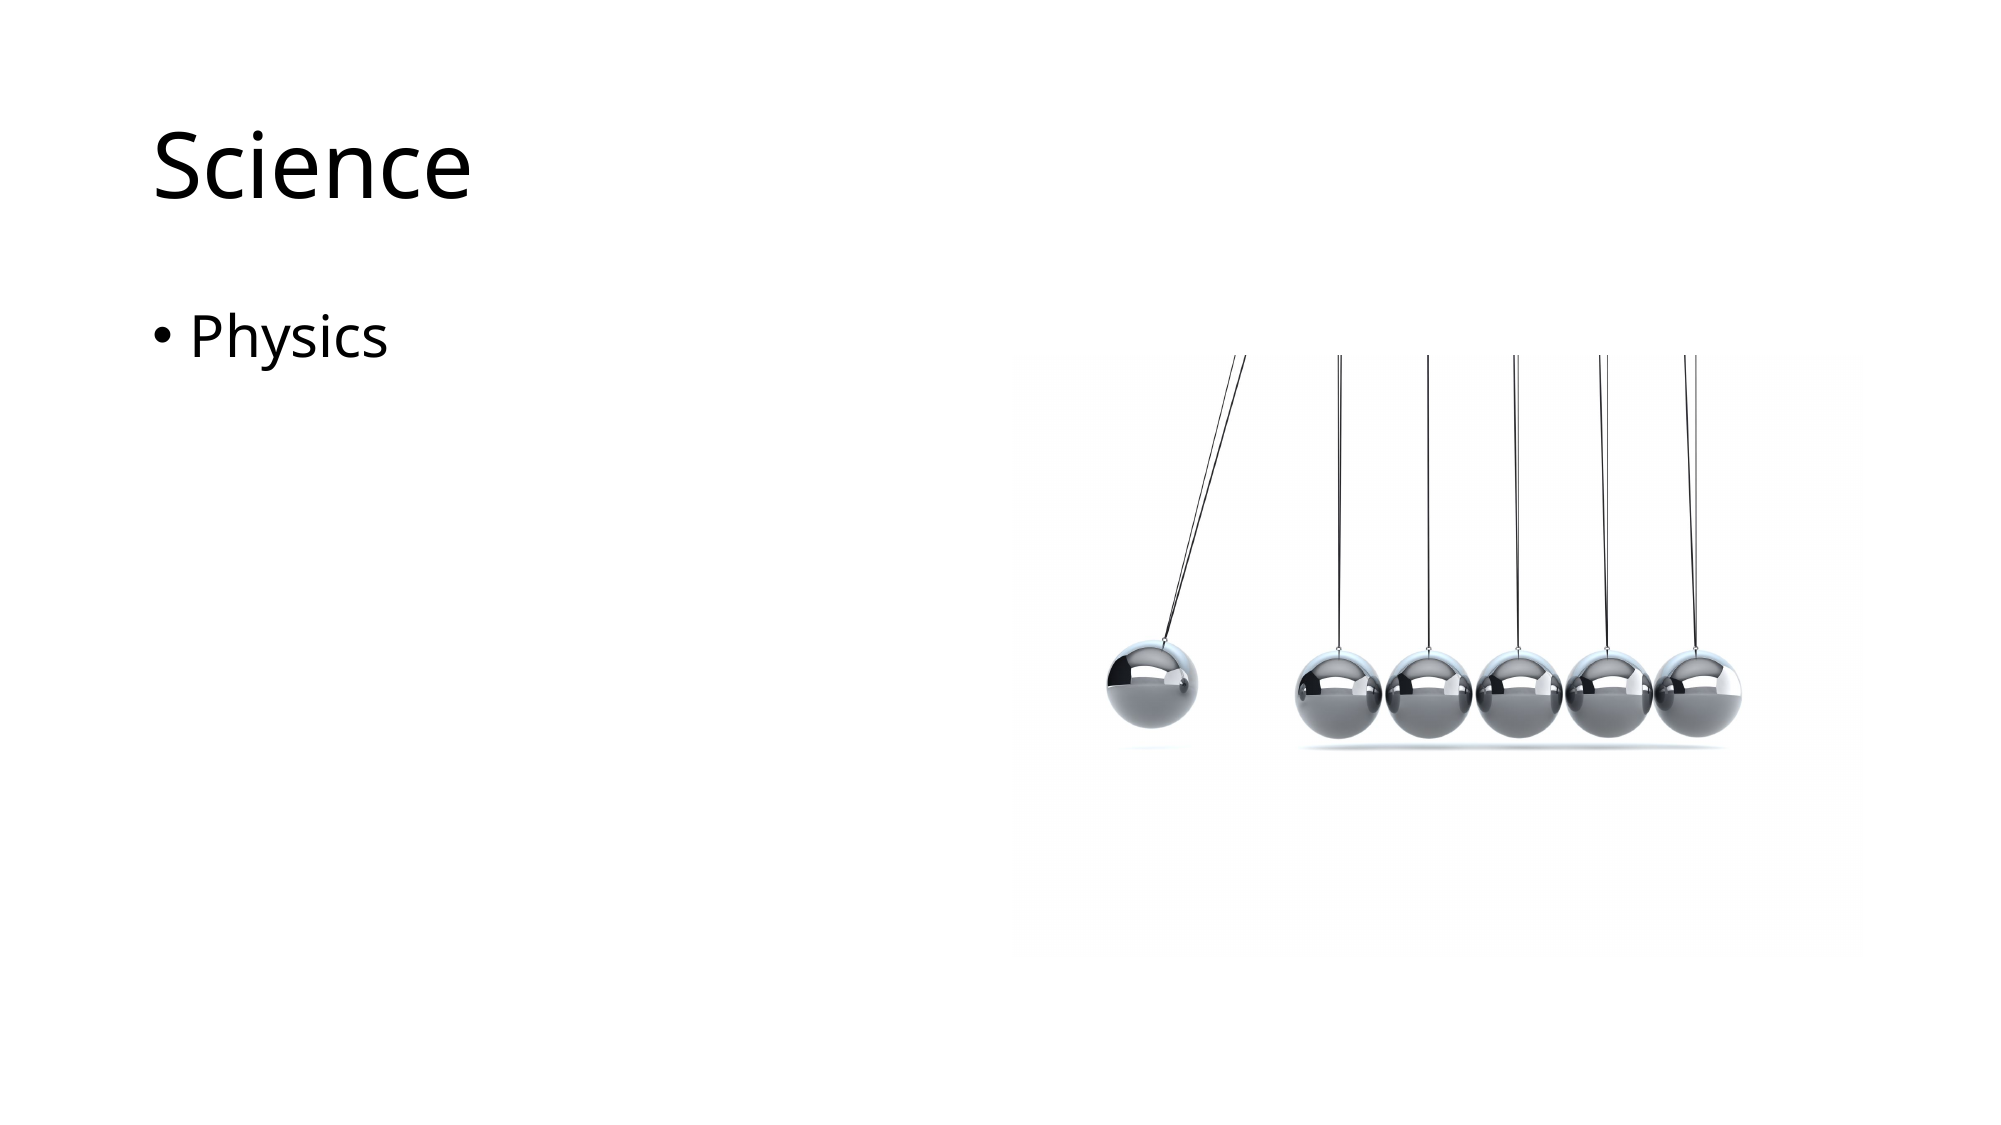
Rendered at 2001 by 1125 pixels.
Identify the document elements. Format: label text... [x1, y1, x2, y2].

list Physics [137, 299, 988, 1014]
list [1011, 355, 1863, 958]
title Science [137, 59, 1863, 278]
